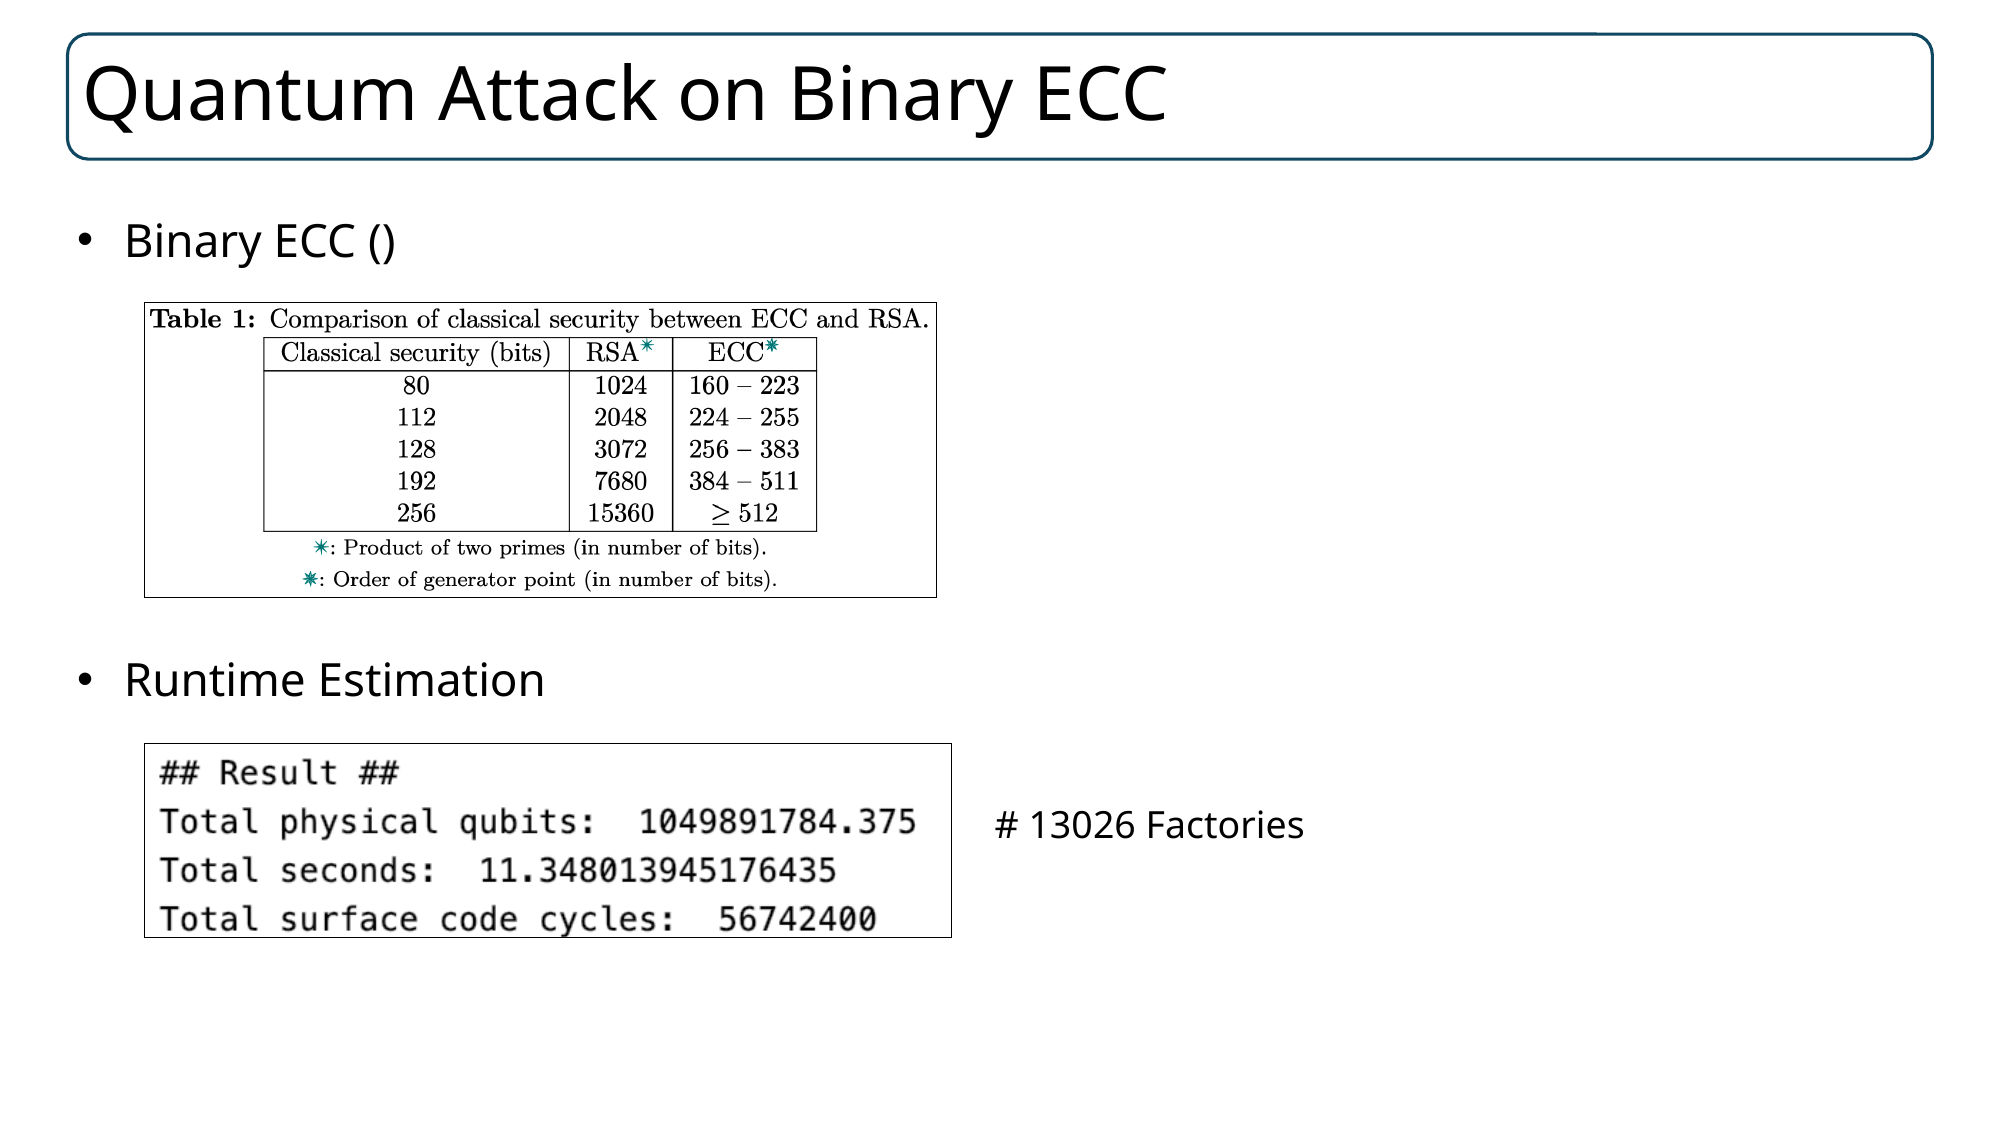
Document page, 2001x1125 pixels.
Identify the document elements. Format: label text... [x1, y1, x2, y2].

text_box # 13026 Factories [979, 793, 1320, 854]
picture [144, 743, 953, 938]
picture [144, 301, 938, 599]
title Quantum Attack on Binary ECC [67, 34, 1933, 160]
